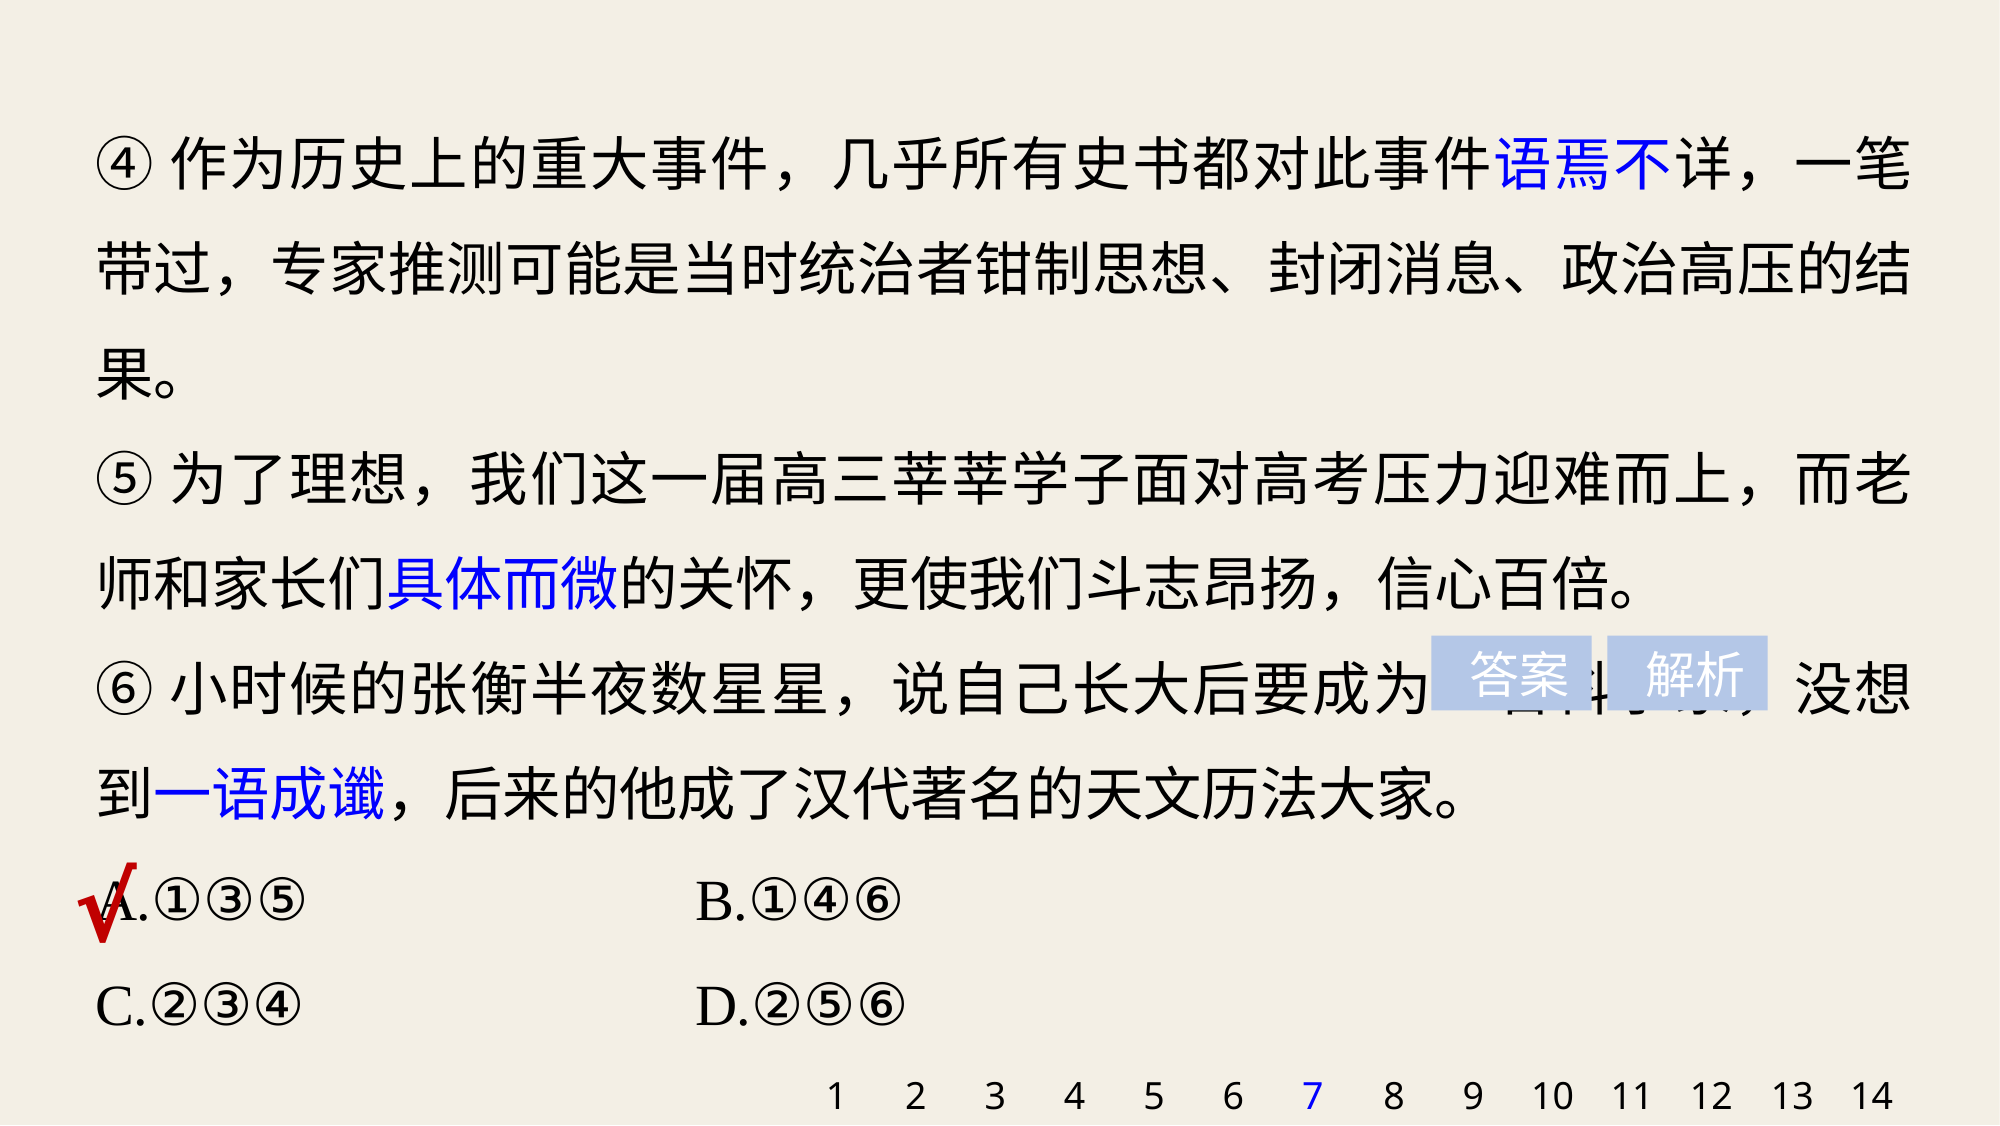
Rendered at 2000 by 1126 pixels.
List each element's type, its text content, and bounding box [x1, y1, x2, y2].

text_box 6 [1200, 1046, 1266, 1126]
text_box 10 [1520, 1046, 1586, 1126]
text_box 4 [1042, 1046, 1108, 1126]
text_box 13 [1759, 1046, 1825, 1126]
text_box 3 [962, 1046, 1028, 1126]
text_box 8 [1361, 1046, 1427, 1126]
text_box 14 [1839, 1046, 1905, 1126]
text_box 2 [883, 1046, 949, 1126]
text_box 9 [1440, 1046, 1506, 1126]
text_box ④作为历史上的重大事件，几乎所有史书都对此事件语焉不详，一笔带过，专家推测可能是当时统治者钳制思想、封闭消息、政治高压的结果。 ⑤为了理想，我们这一届高三莘莘学子面对高考压力迎难而上，而老师和家长们具体而微的关怀，更使我们斗志昂扬，信心百倍。 ⑥小时候的张衡半夜数星星，说自己长大后要成为一名科学家，没想到一语成谶，后来的他成了汉代著名的天文历法大家。 A.①③⑤ B.①④⑥ C.②③④ D.②⑤⑥ [74, 82, 1933, 1047]
text_box 11 [1599, 1046, 1665, 1126]
text_box √ [59, 840, 160, 968]
text_box 12 [1679, 1046, 1744, 1126]
text_box 1 [804, 1046, 869, 1126]
text_box 解析 [1607, 635, 1768, 711]
text_box 5 [1121, 1046, 1187, 1126]
text_box 7 [1280, 1046, 1346, 1126]
text_box 答案 [1431, 635, 1592, 711]
